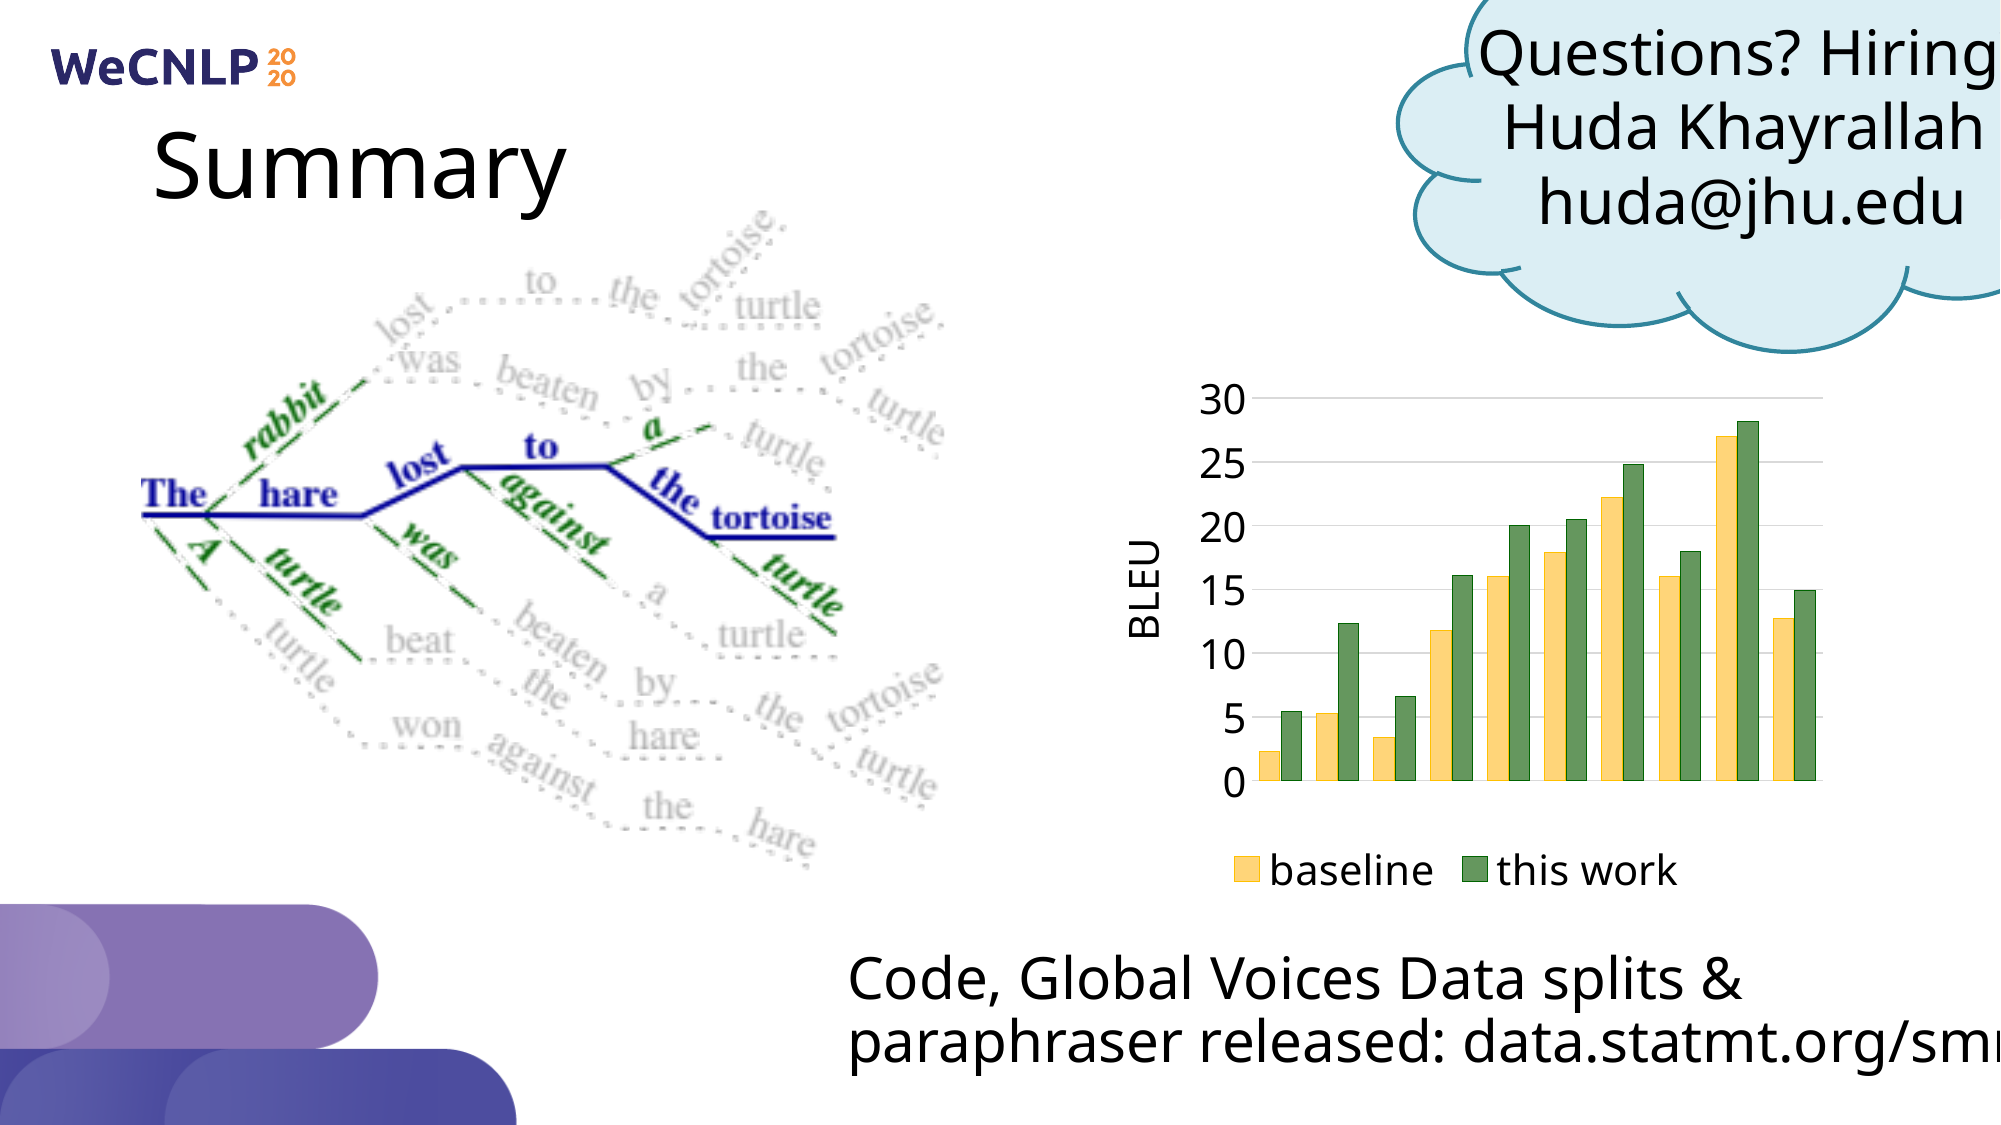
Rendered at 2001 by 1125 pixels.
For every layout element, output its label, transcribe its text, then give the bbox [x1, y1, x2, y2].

picture [0, 0, 2001, 1125]
chart [1074, 358, 1838, 907]
list Code, Global Voices Data splits & paraphraser released: data.statmt.org/smrt [832, 683, 2000, 1125]
text_box Questions? Hiring? Huda Khayrallah huda@jhu.edu [1396, 0, 2000, 353]
title Summary [137, 59, 1502, 278]
